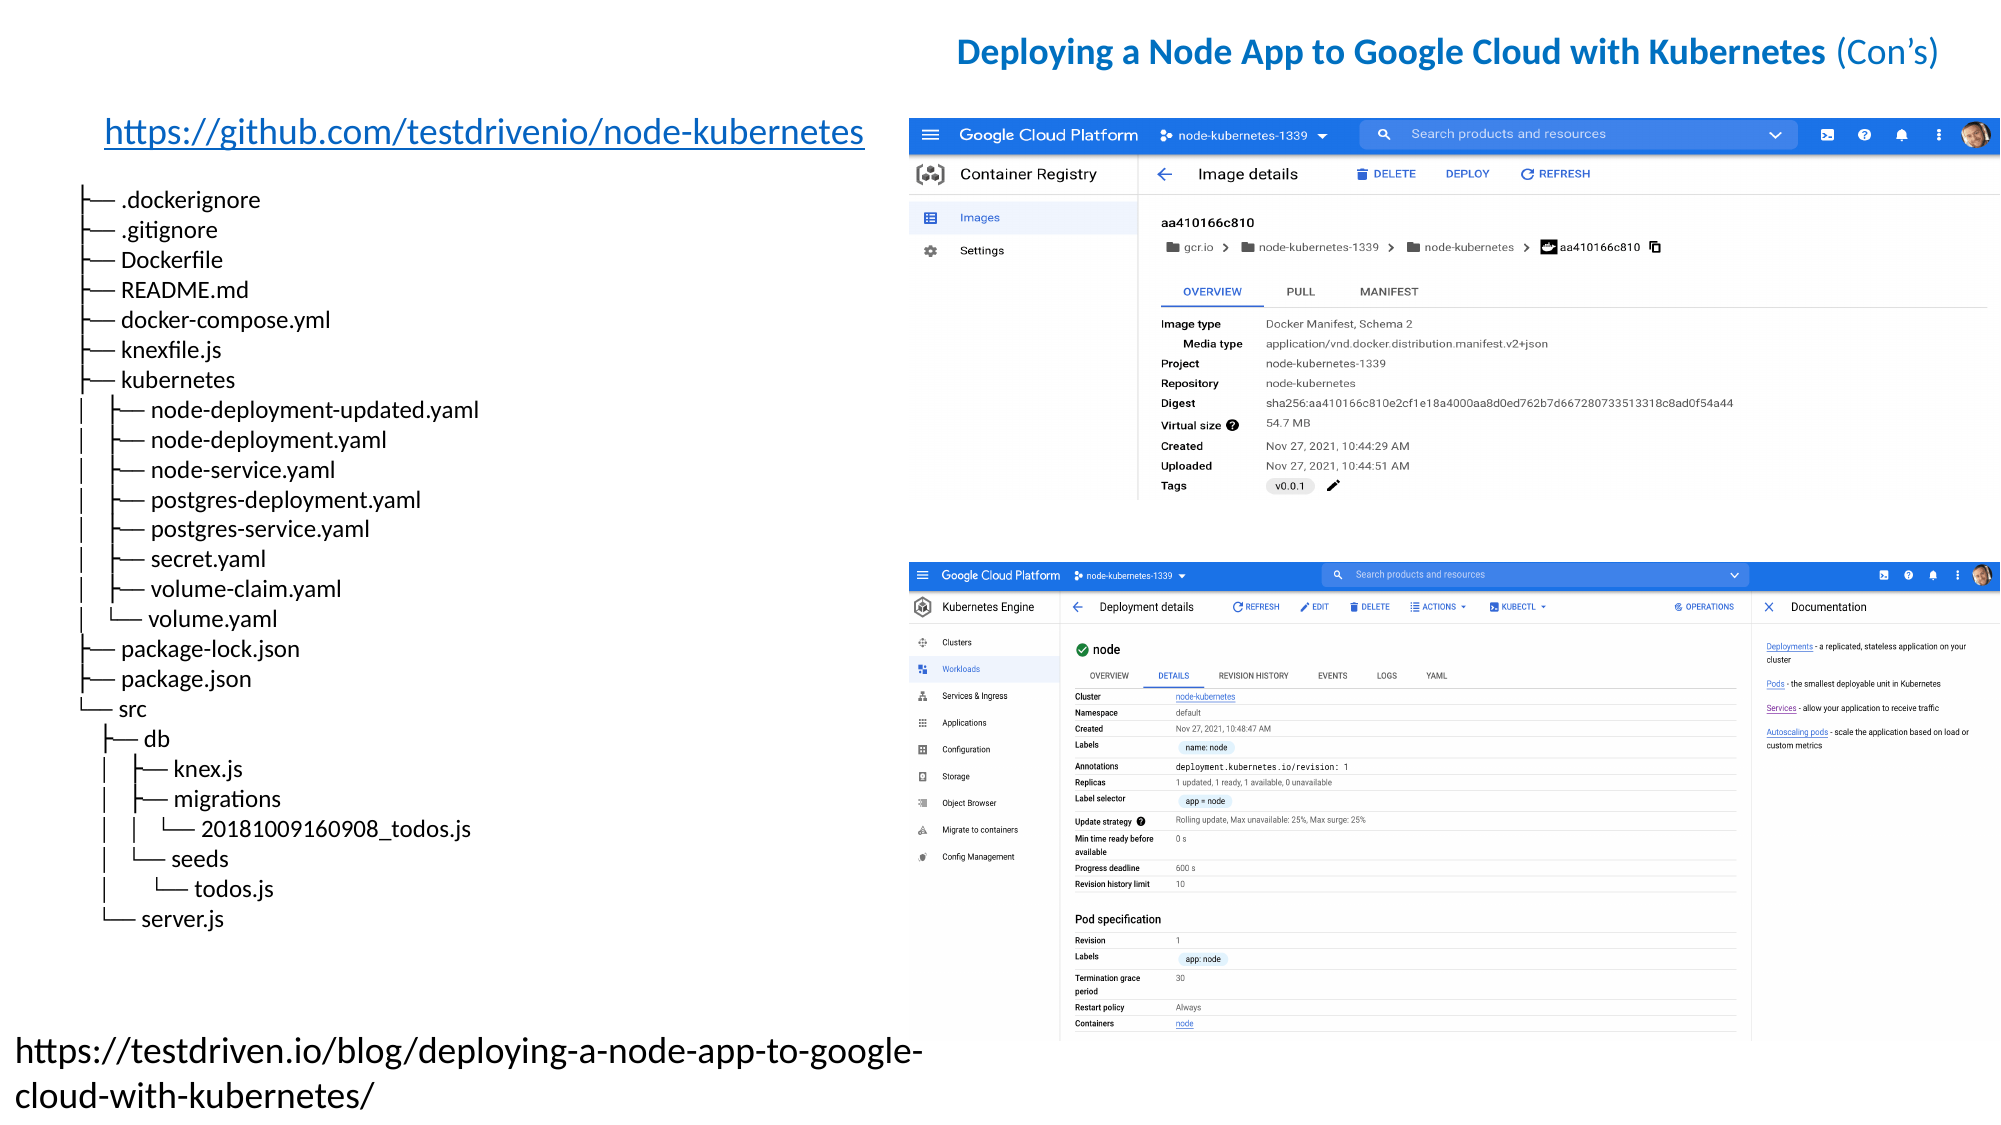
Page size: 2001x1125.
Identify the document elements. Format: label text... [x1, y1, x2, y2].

text_box ├── .dockerignore ├── .gitignore ├── Dockerfile ├── README.md ├── docker-compose.yml ├── knexfile.js ├── kubernetes │ ├── node-deployment-updated.yaml │ ├── node-deployment.yaml │ ├── node-service.yaml │ ├── postgres-deployment.yaml │ ├── postgres-service.yaml │ ├── secret.yaml │ ├── volume-claim.yaml │ └── volume.yaml ├── package-lock.json ├── package.json └── src ├── db │ ├── knex.js │ ├── migrations │ │ └── 20181009160908_todos.js │ └── seeds │ └── todos.js └── server.js [60, 176, 1061, 940]
text_box Deploying a Node App to Google Cloud with Kubernetes (Con’s) [942, 19, 2000, 80]
picture [909, 118, 2000, 500]
picture [909, 562, 2000, 1041]
text_box https://github.com/testdrivenio/node-kubernetes [81, 100, 889, 160]
text_box https://testdriven.io/blog/deploying-a-node-app-to-google-cloud-with-kubernetes/ [0, 1018, 1000, 1124]
